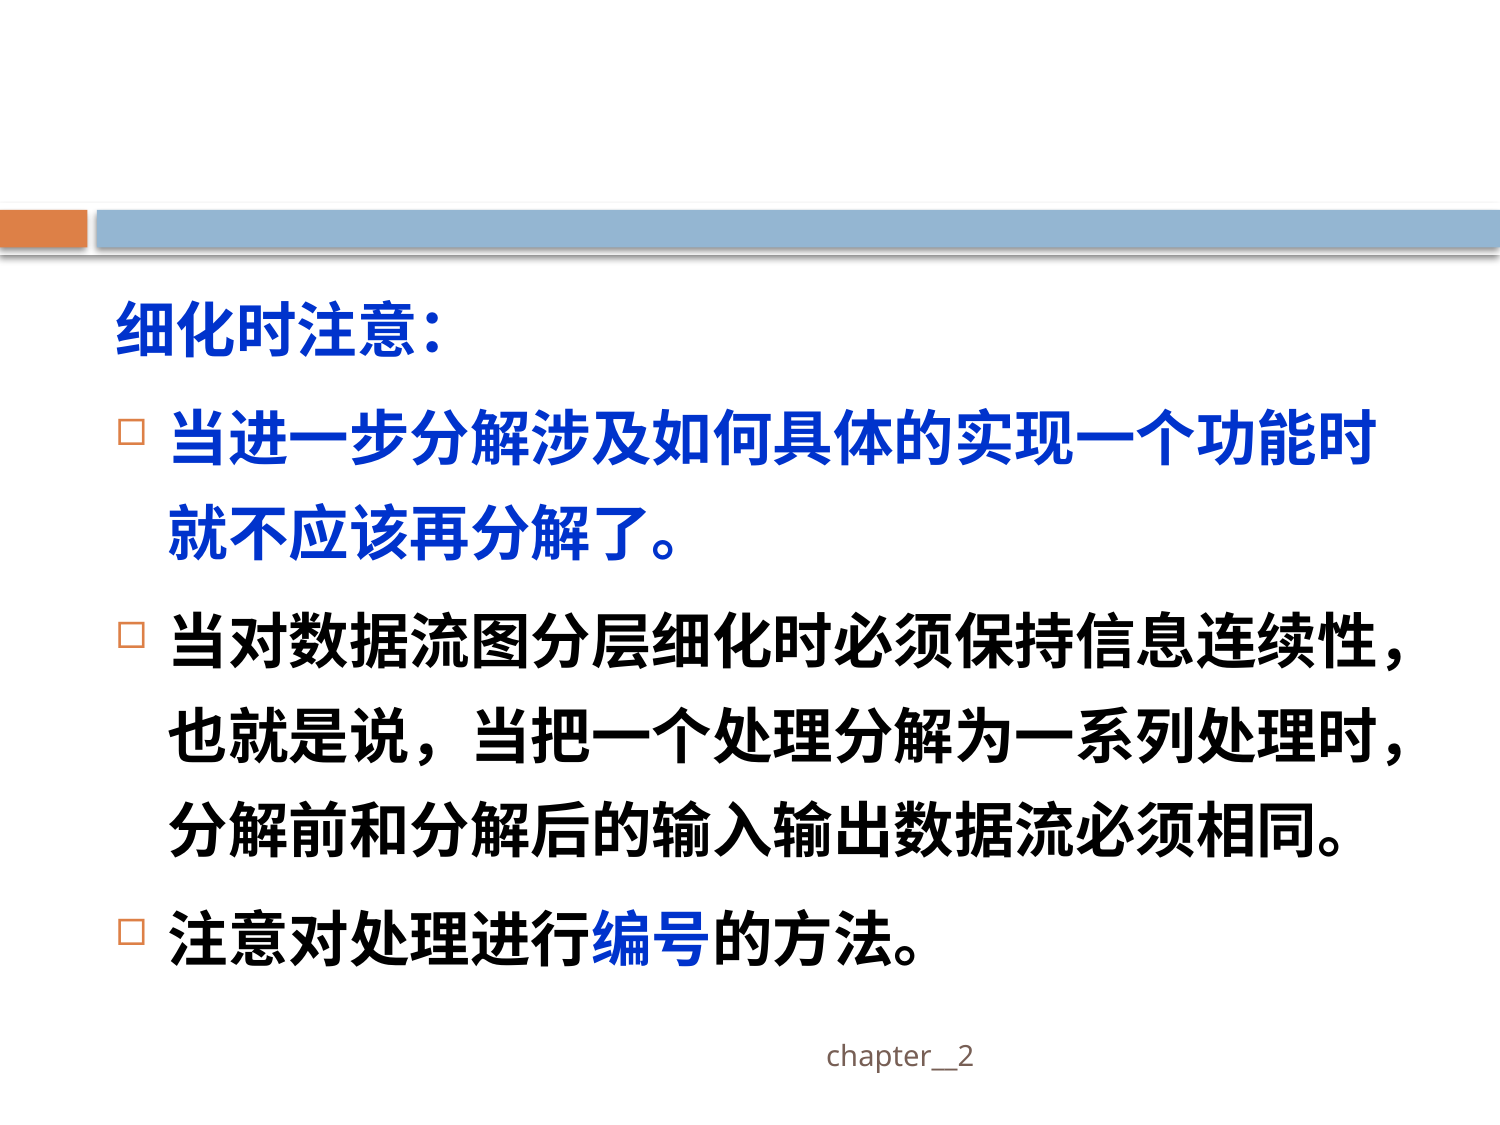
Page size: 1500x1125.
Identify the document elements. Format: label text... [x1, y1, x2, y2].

slide_number [0, 208, 88, 249]
list 细化时注意： 当进一步分解涉及如何具体的实现一个功能时就不应该再分解了。 当对数据流图分层细化时必须保持信息连续性，也就是说，当把一个处理分解为一系列处理时，分解前和分解后的输入输出数据流必须相同。 注意对处理进行编号的方法。 [100, 262, 1438, 1000]
footer chapter__2 [99, 1025, 990, 1085]
